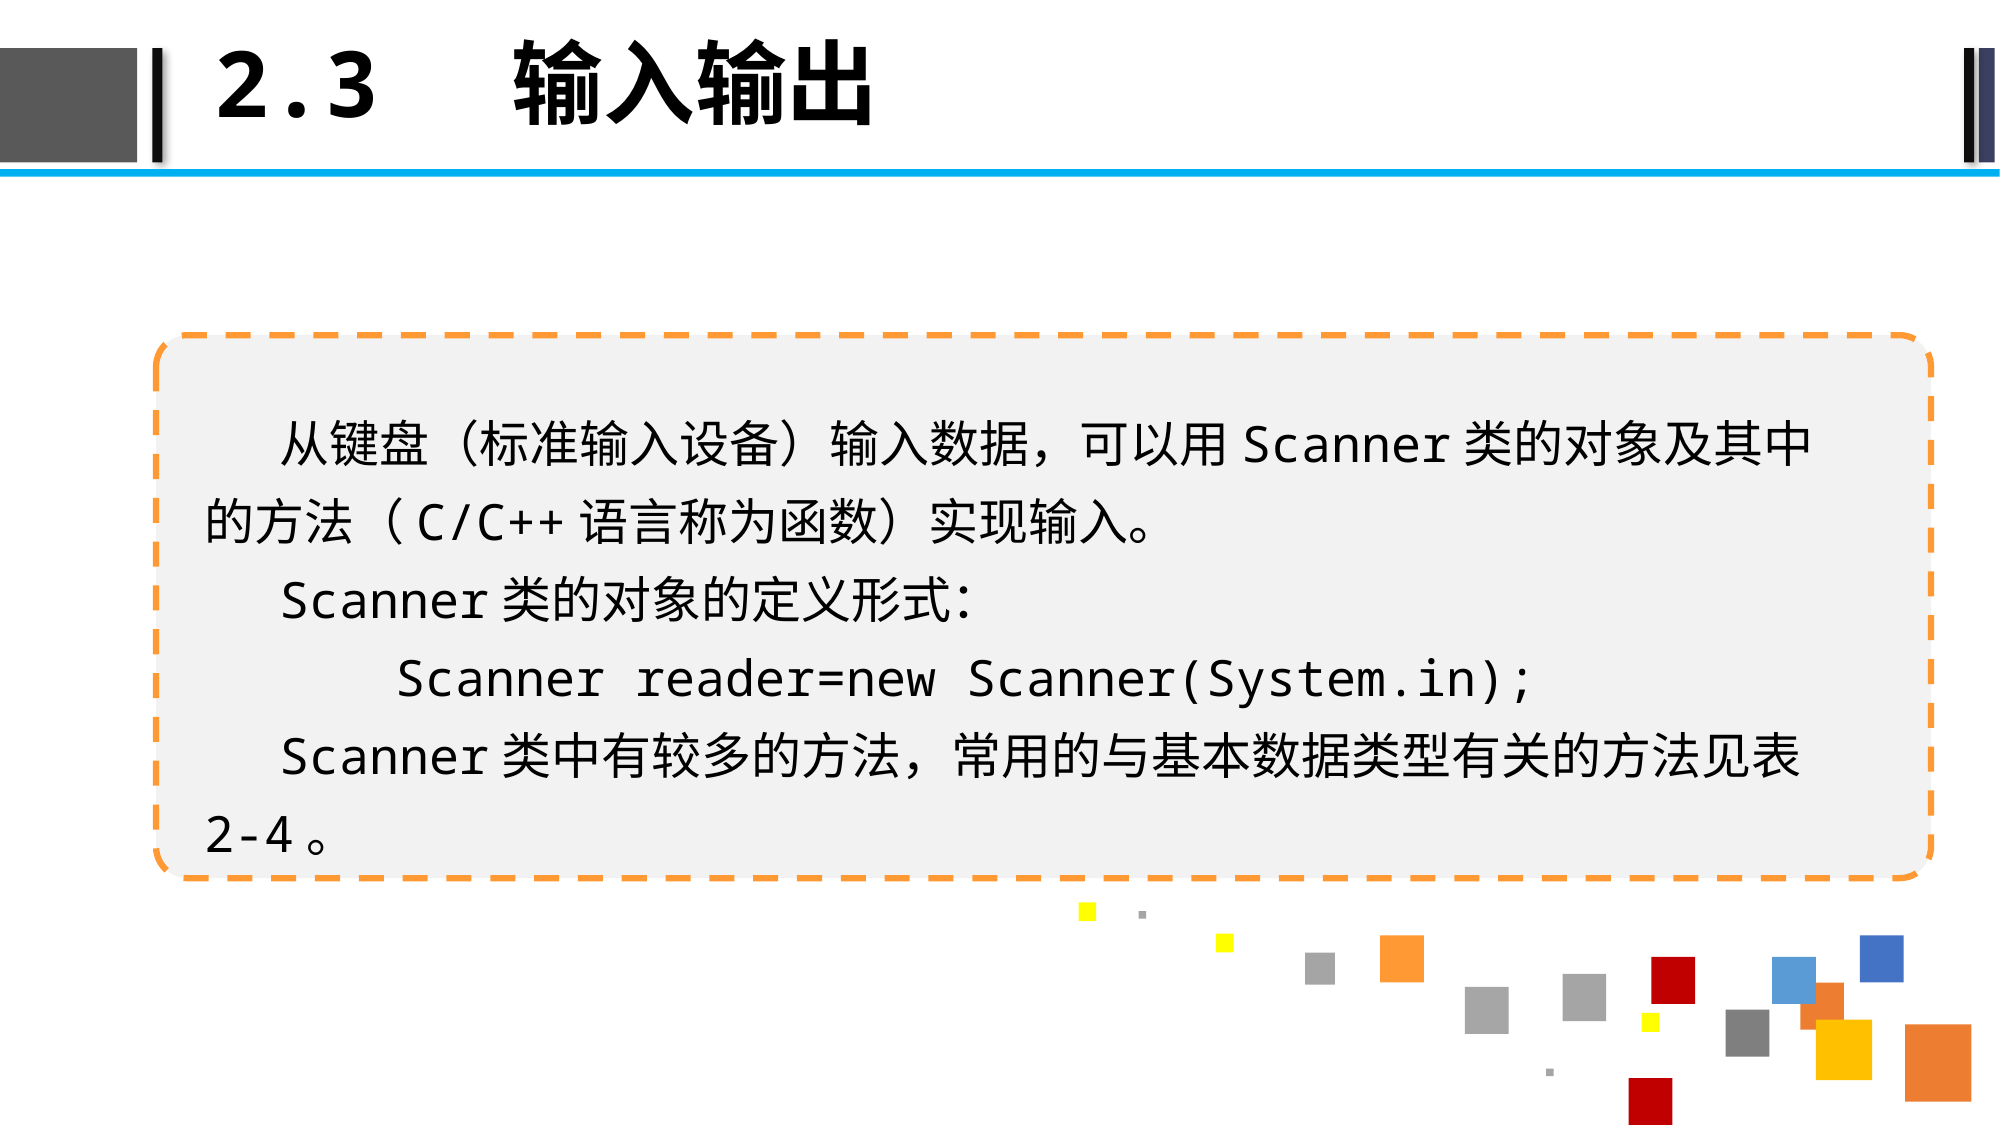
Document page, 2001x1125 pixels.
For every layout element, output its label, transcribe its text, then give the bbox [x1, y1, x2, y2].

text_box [1078, 902, 1972, 1125]
text_box [154, 334, 1933, 880]
text_box 从键盘（标准输入设备）输入数据，可以用Scanner类的对象及其中的方法（C/C++语言称为函数）实现输入。 Scanner类的对象的定义形式： Scanner reader=new Scanner(System.in); Scanner类中有较多的方法，常用的与基本数据类型有关的方法见表 2-4。 [184, 384, 1844, 894]
text_box [0, 168, 2000, 178]
title 2.3 输入输出 [199, 0, 1888, 168]
